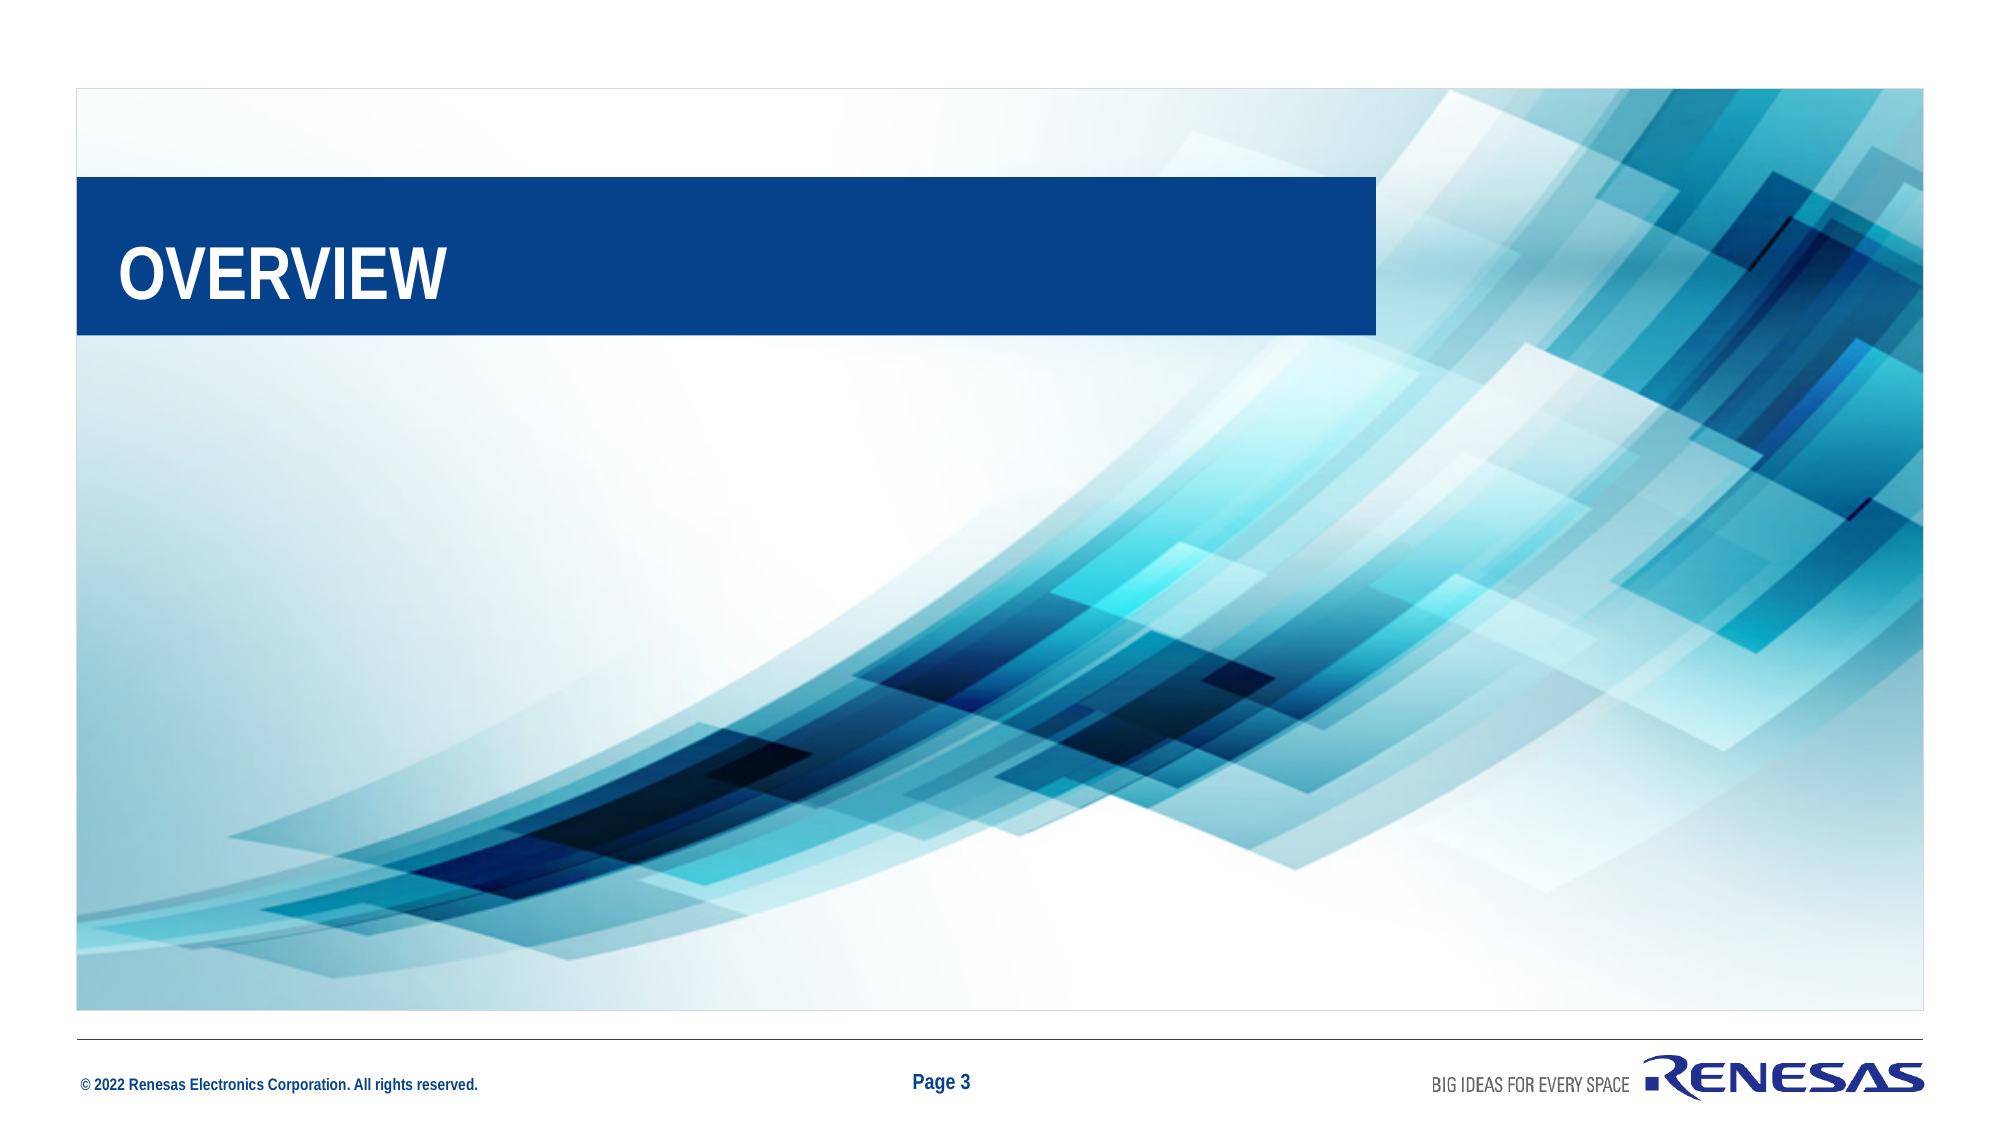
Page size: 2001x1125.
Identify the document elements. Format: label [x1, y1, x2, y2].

picture [76, 88, 1923, 1010]
picture [1425, 1049, 1933, 1106]
